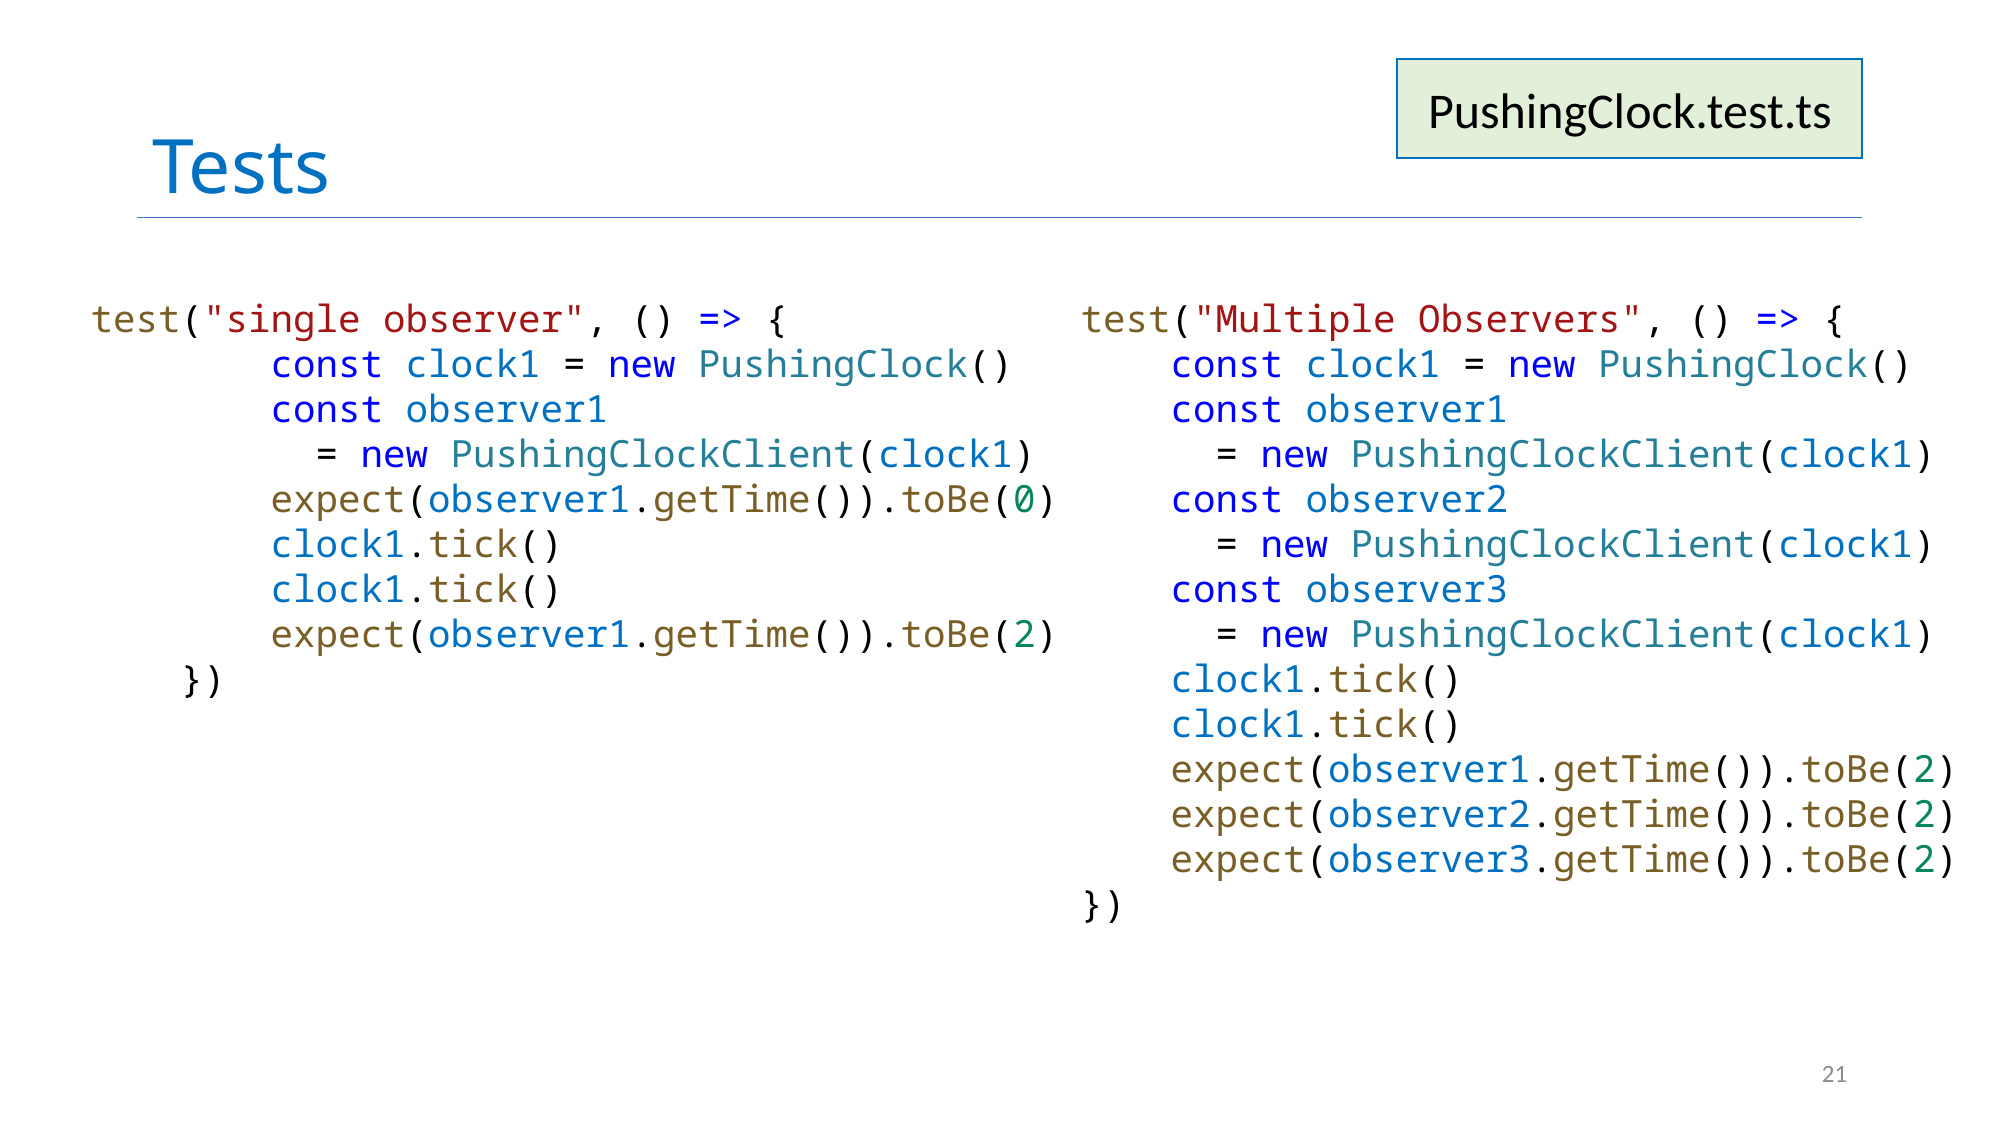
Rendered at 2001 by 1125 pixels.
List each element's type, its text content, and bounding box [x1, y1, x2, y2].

title Tests [137, 0, 1863, 218]
text_box test("single observer", () => { const clock1 = new PushingClock() const observer1 = new PushingClockClient(clock1) expect(observer1.getTime()).toBe(0) clock1.tick() clock1.tick() expect(observer1.getTime()).toBe(2) }) [75, 287, 975, 708]
text_box test("Multiple Observers", () => { const clock1 = new PushingClock() const observer1 = new PushingClockClient(clock1) const observer2 = new PushingClockClient(clock1) const observer3 = new PushingClockClient(clock1) clock1.tick() clock1.tick() expect(observer1.getTime()).toBe(2) expect(observer2.getTime()).toBe(2) expect(observer3.getTime()).toBe(2) }) [975, 287, 1977, 933]
slide_number 21 [1412, 1042, 1863, 1103]
text_box PushingClock.test.ts [1396, 58, 1863, 159]
